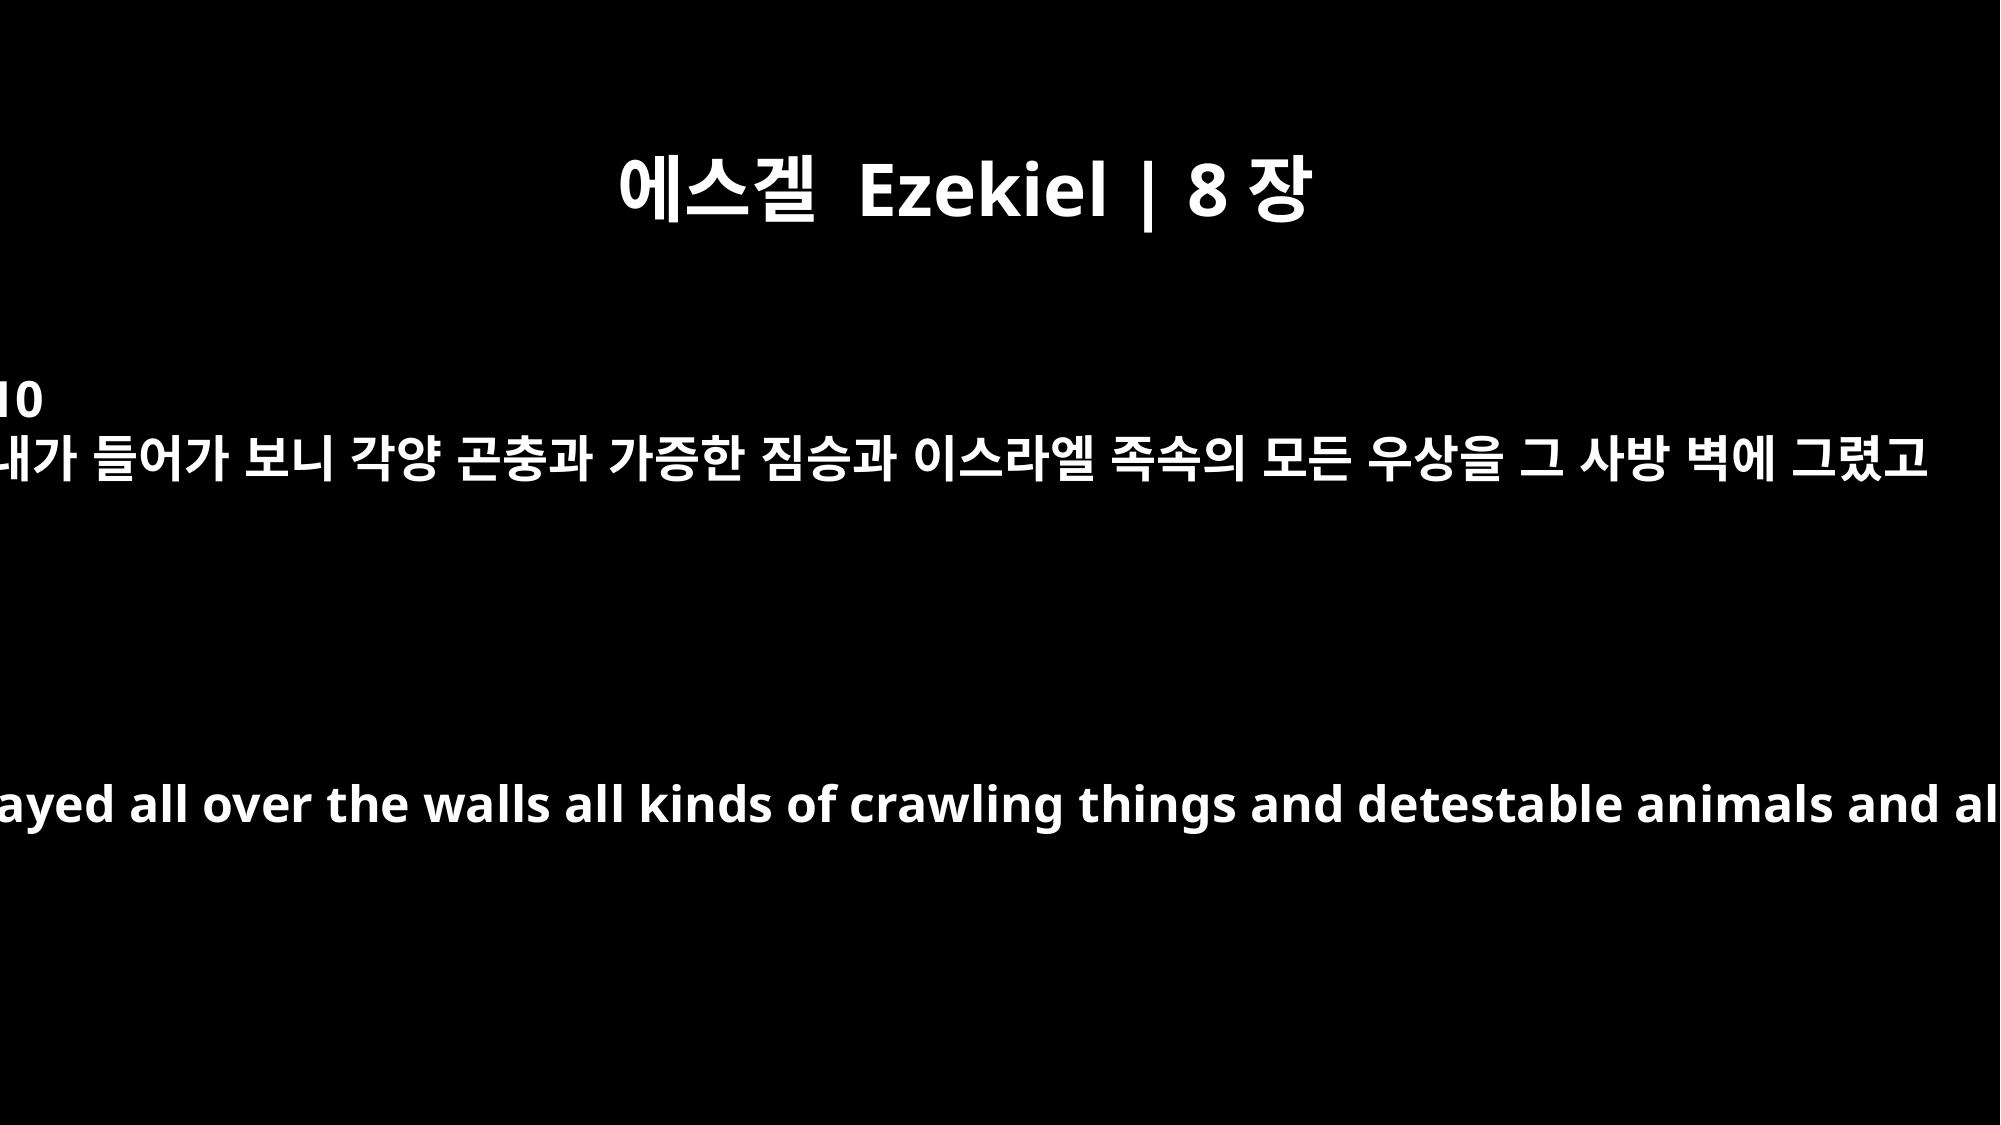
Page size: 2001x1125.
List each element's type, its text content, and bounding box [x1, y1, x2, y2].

text_box So I went in and looked, and I saw portrayed all over the walls all kinds of crawling things and detestable animals and all the idols of the house of Israel. [0, 764, 2000, 840]
text_box 10 내가 들어가 보니 각양 곤충과 가증한 짐승과 이스라엘 족속의 모든 우상을 그 사방 벽에 그렸고 [0, 359, 1946, 495]
text_box 에스겔 Ezekiel | 8장 [602, 136, 1330, 239]
